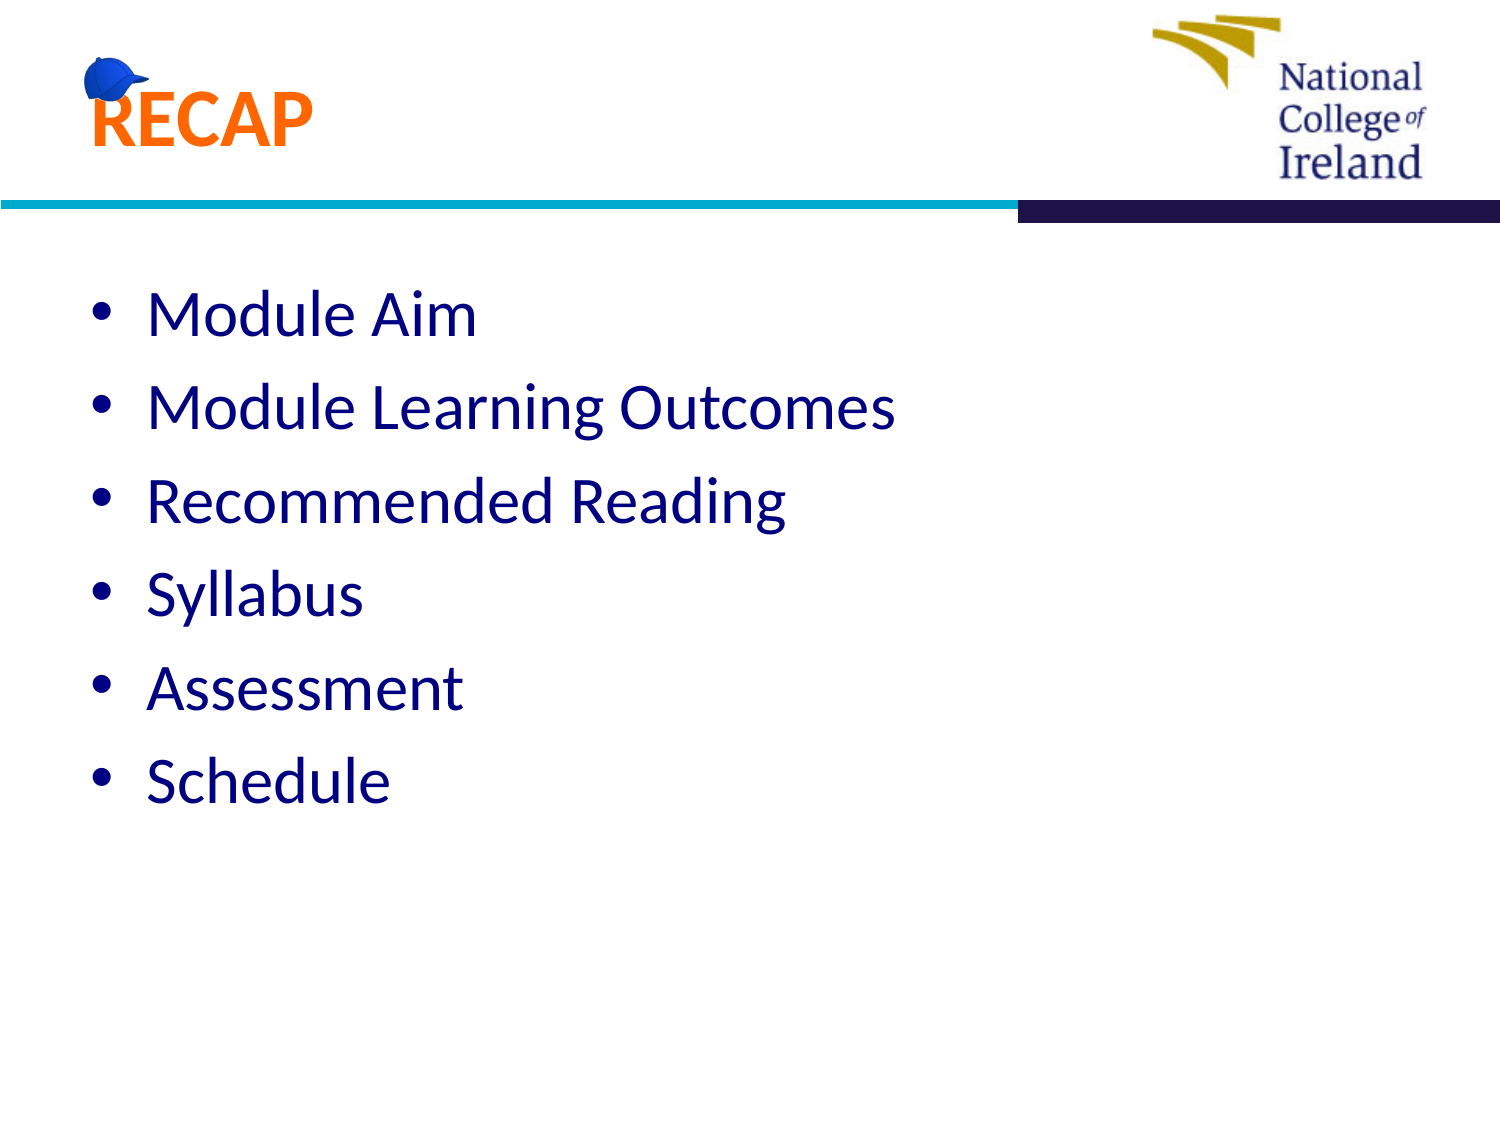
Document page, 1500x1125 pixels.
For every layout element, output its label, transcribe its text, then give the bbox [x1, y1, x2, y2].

title RECAP [75, 19, 1425, 207]
list Module Aim Module Learning Outcomes Recommended Reading Syllabus Assessment Schedule [75, 262, 1425, 1005]
picture [76, 43, 151, 109]
